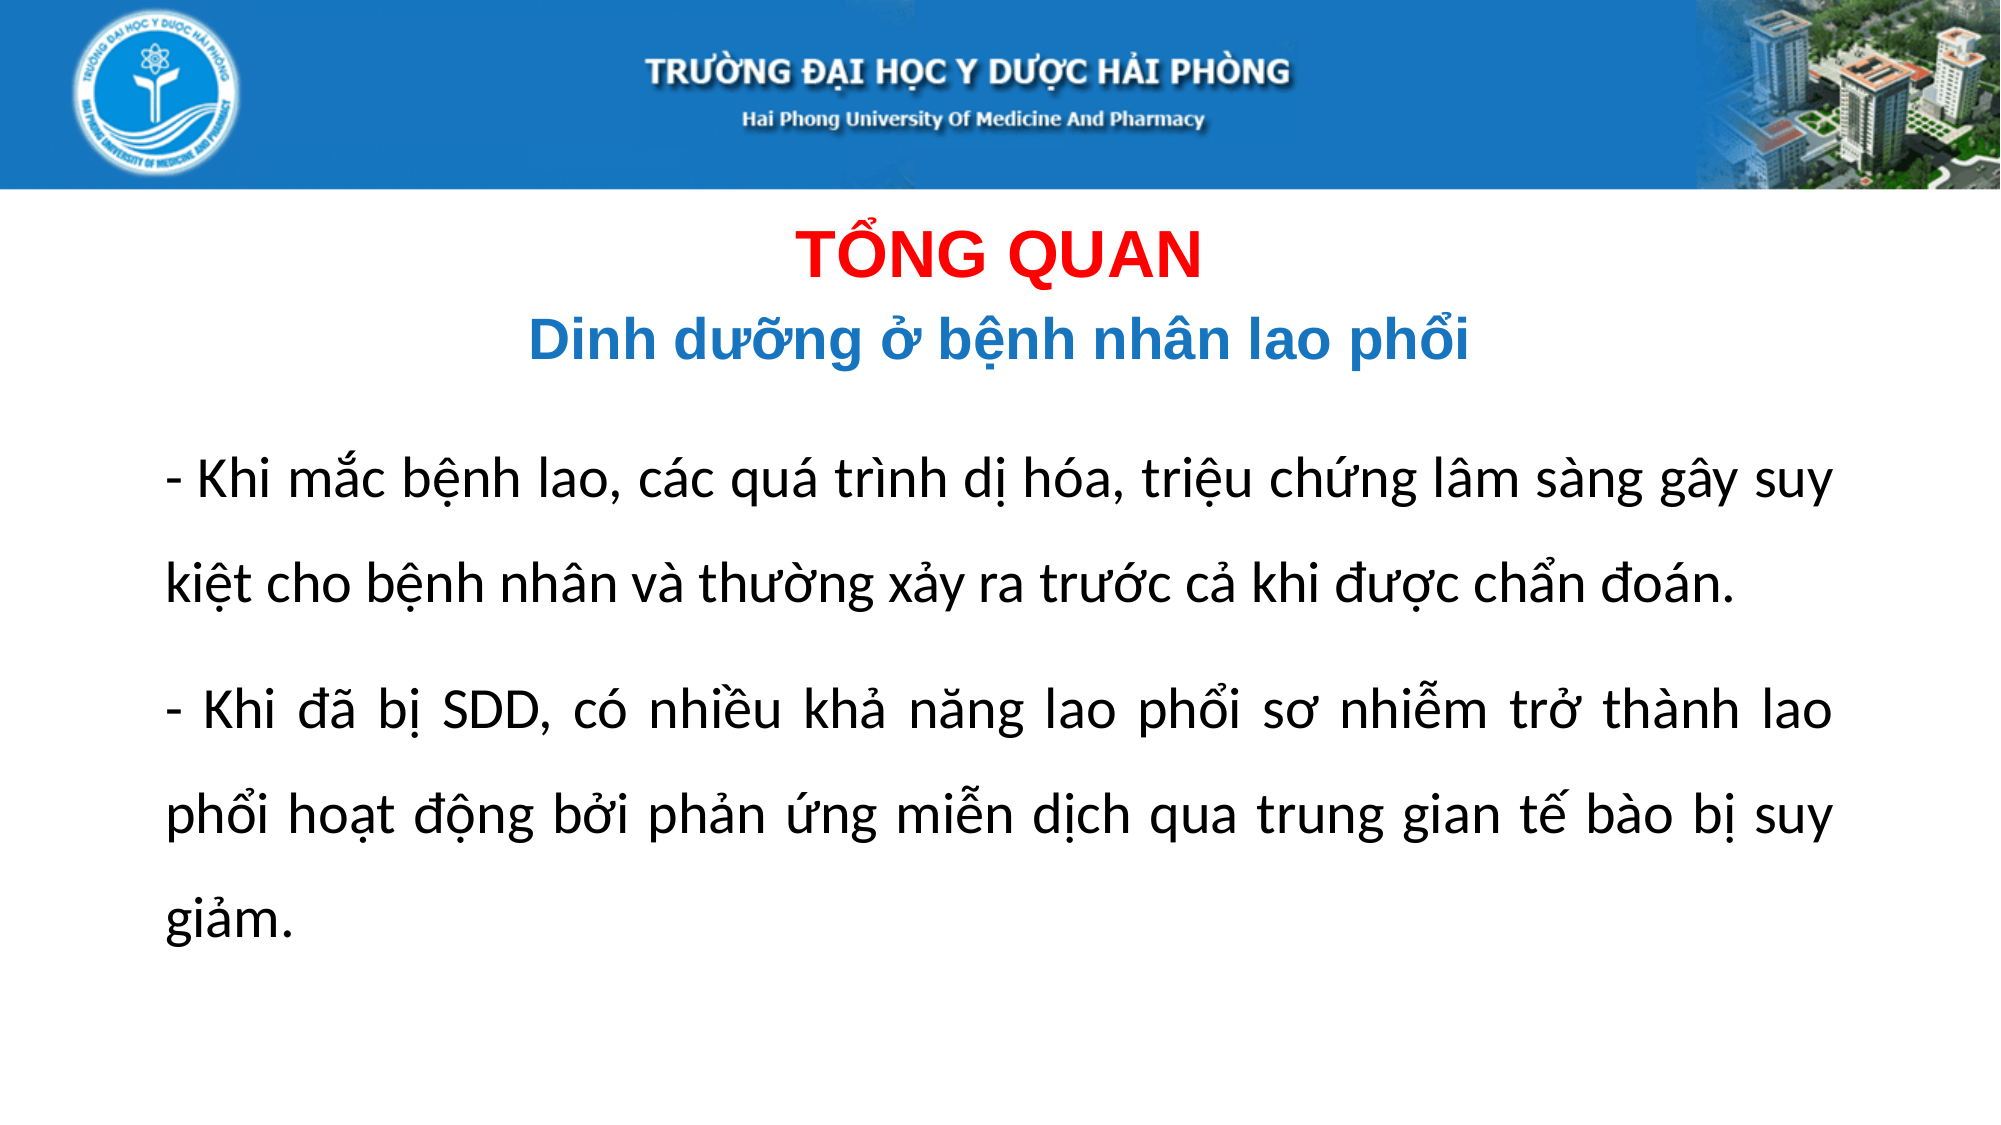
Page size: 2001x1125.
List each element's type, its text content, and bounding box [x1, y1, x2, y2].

list - Khi mắc bệnh lao, các quá trình dị hóa, triệu chứng lâm sàng gây suy kiệt cho bệnh nhân và thường xảy ra trước cả khi được chẩn đoán. - Khi đã bị SDD, có nhiều khả năng lao phổi sơ nhiễm trở thành lao phổi hoạt động bởi phản ứng miễn dịch qua trung gian tế bào bị suy giảm. [150, 398, 1850, 1090]
picture [0, 0, 2000, 191]
text_box TỔNG QUAN [150, 203, 1850, 284]
text_box Dinh dưỡng ở bệnh nhân lao phổi [150, 284, 1850, 398]
